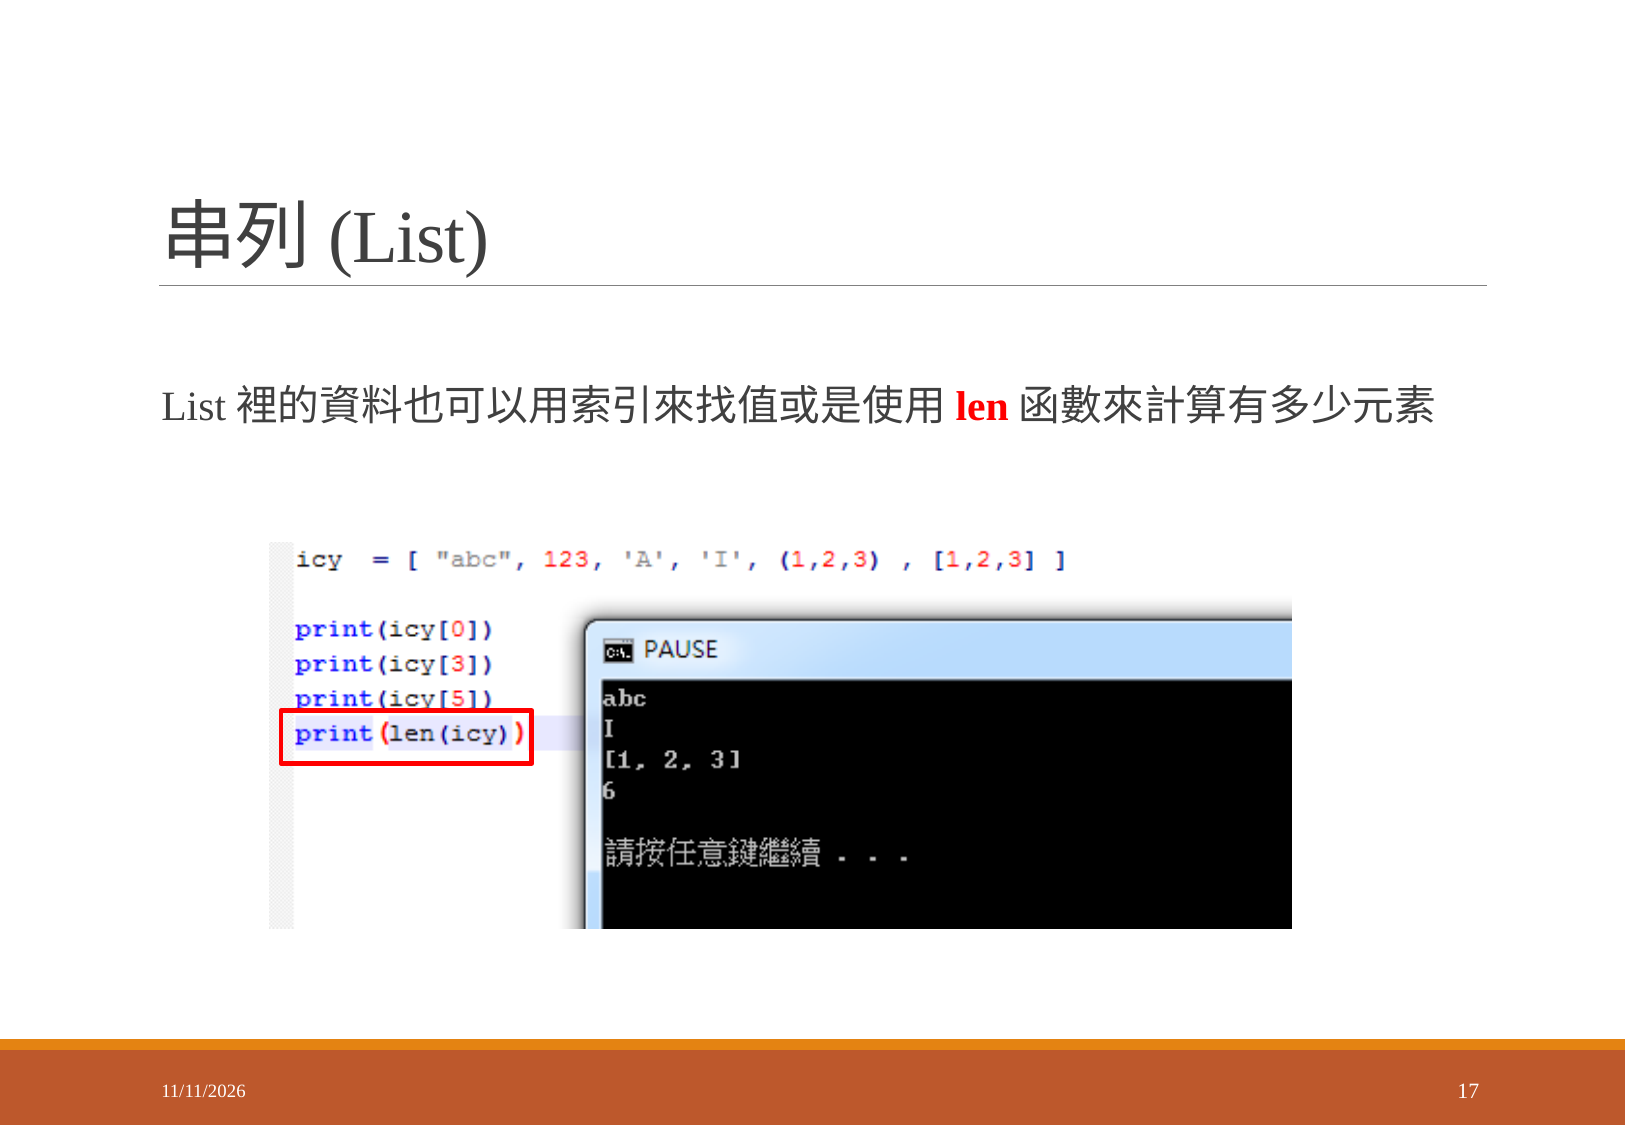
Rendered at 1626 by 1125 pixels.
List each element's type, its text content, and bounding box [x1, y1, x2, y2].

list List裡的資料也可以用索引來找值或是使用len函數來計算有多少元素 [146, 302, 1586, 1039]
slide_number 17 [1319, 1059, 1495, 1120]
picture [269, 541, 1293, 930]
title 串列(List) [146, 47, 1487, 285]
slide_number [146, 1059, 476, 1120]
